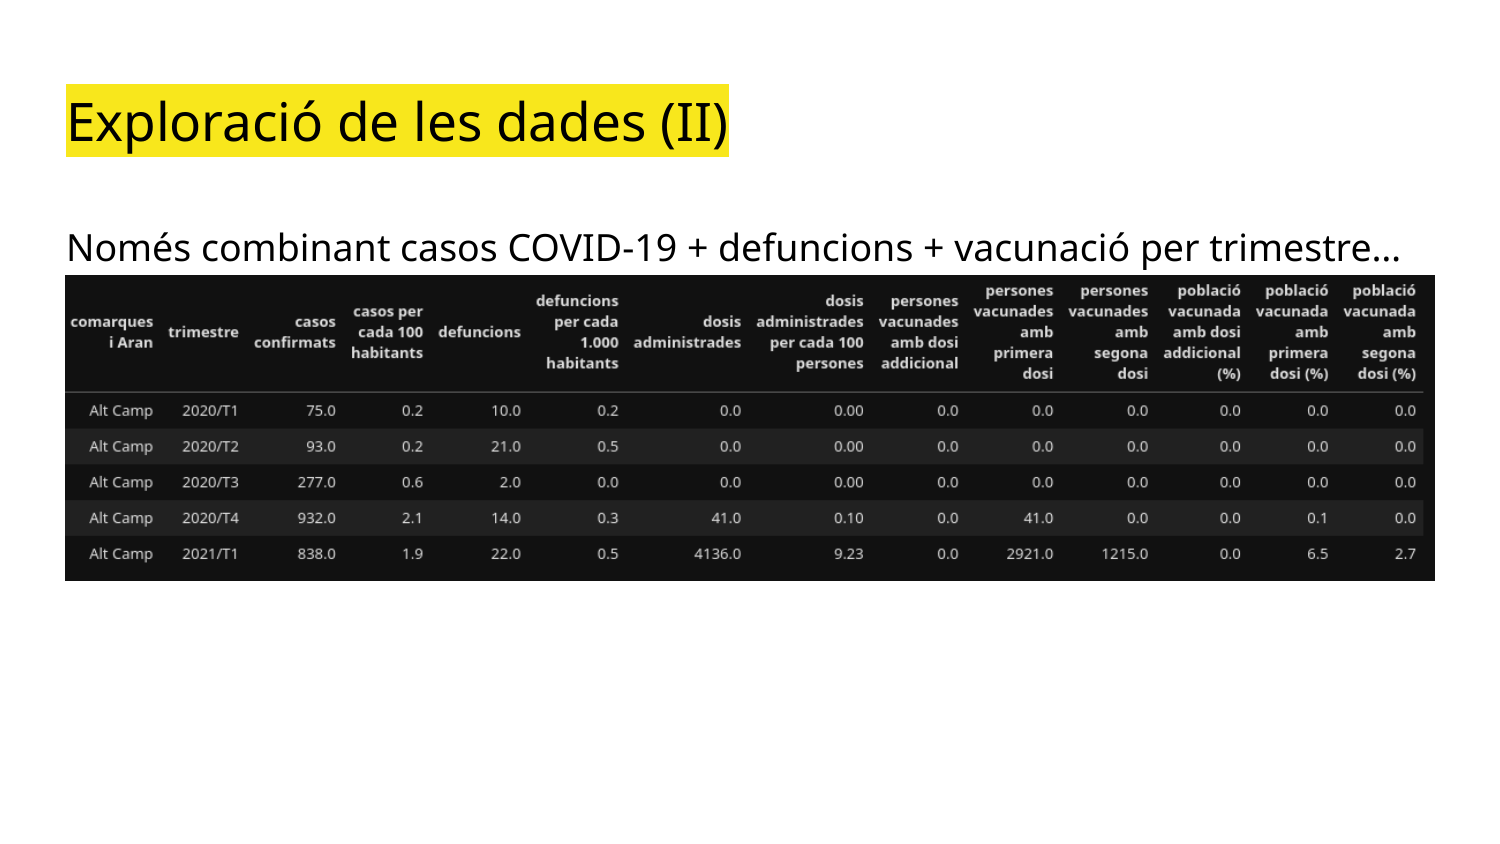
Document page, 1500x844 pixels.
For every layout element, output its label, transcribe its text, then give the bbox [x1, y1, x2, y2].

title Exploració de les dades (II) [51, 72, 1449, 167]
list Només combinant casos COVID-19 + defuncions + vacunació per trimestre… [51, 202, 1449, 750]
picture [64, 275, 1436, 582]
